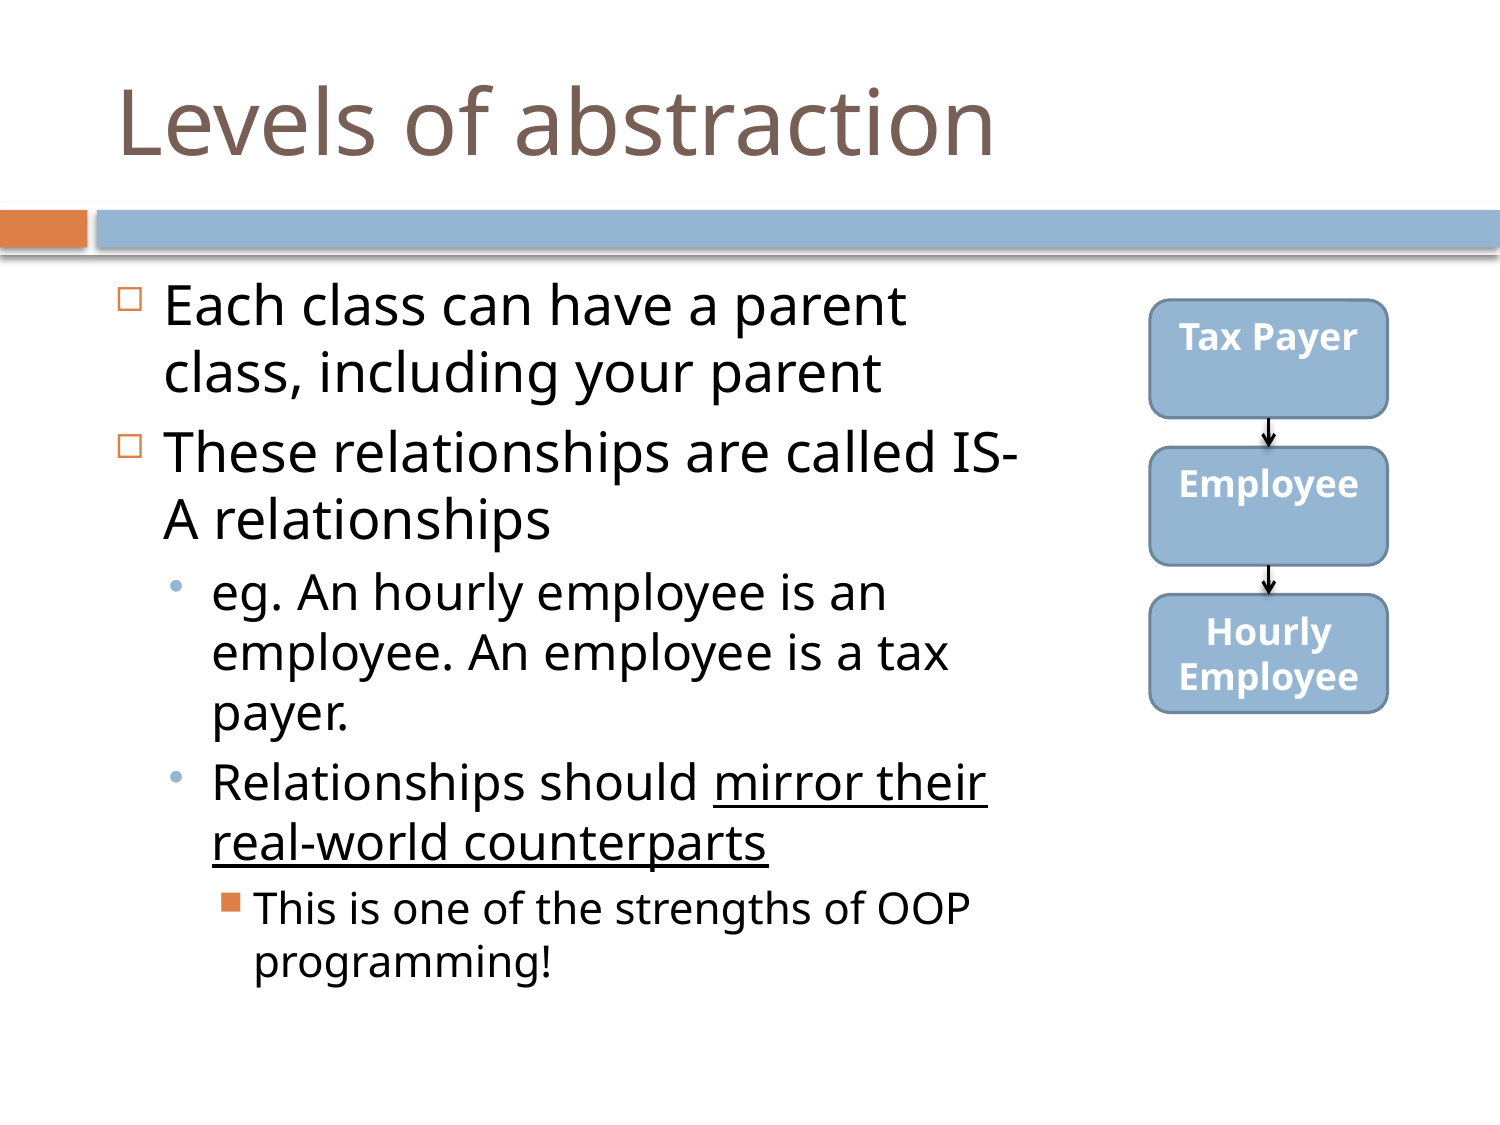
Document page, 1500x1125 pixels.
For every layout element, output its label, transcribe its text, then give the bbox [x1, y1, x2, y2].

title Levels of abstraction [100, 37, 1438, 200]
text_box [1149, 299, 1388, 713]
list Each class can have a parent class, including your parent These relationships are called IS-A relationships eg. An hourly employee is an employee. An employee is a tax payer. Relationships should mirror their real-world counterparts This is one of the strengths of OOP programming! [100, 262, 1050, 1000]
